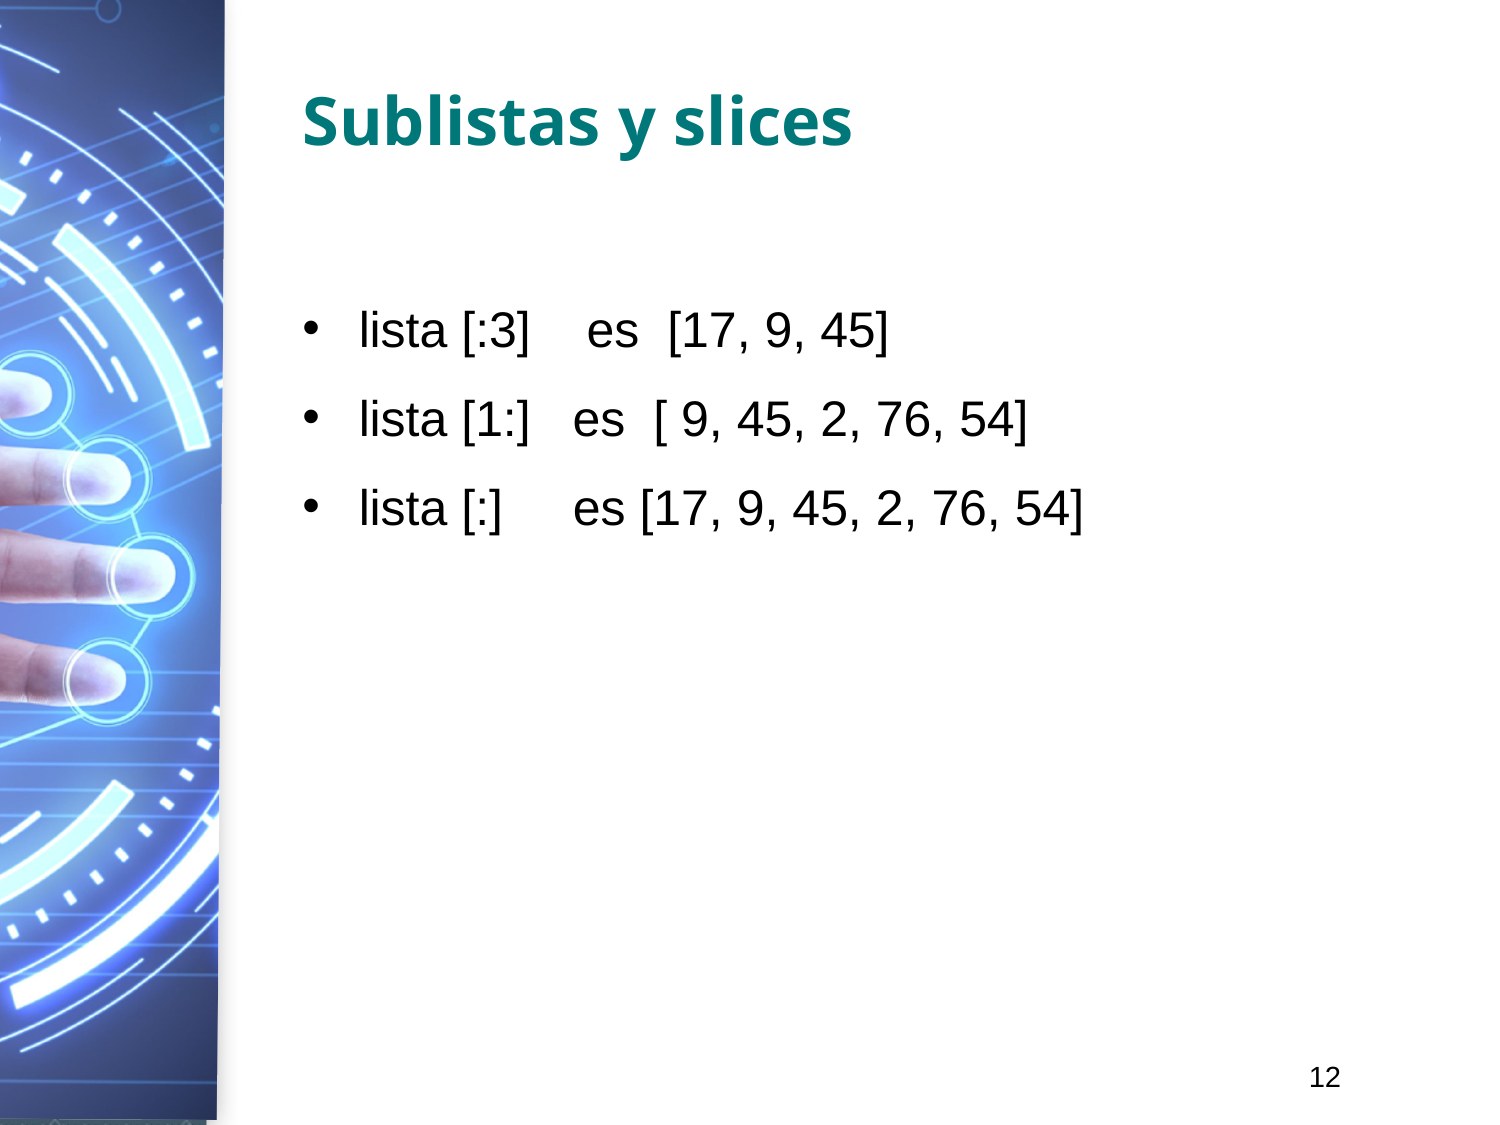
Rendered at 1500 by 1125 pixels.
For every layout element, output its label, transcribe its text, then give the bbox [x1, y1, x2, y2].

slide_number 12 [1298, 1049, 1352, 1100]
list lista [:3] es [17, 9, 45] lista [1:] es [ 9, 45, 2, 76, 54] lista [:] es [17, 9, 45, 2, 76, 54] [286, 199, 1438, 1033]
picture [0, 0, 1500, 1125]
title Sublistas y slices [286, 8, 1438, 199]
